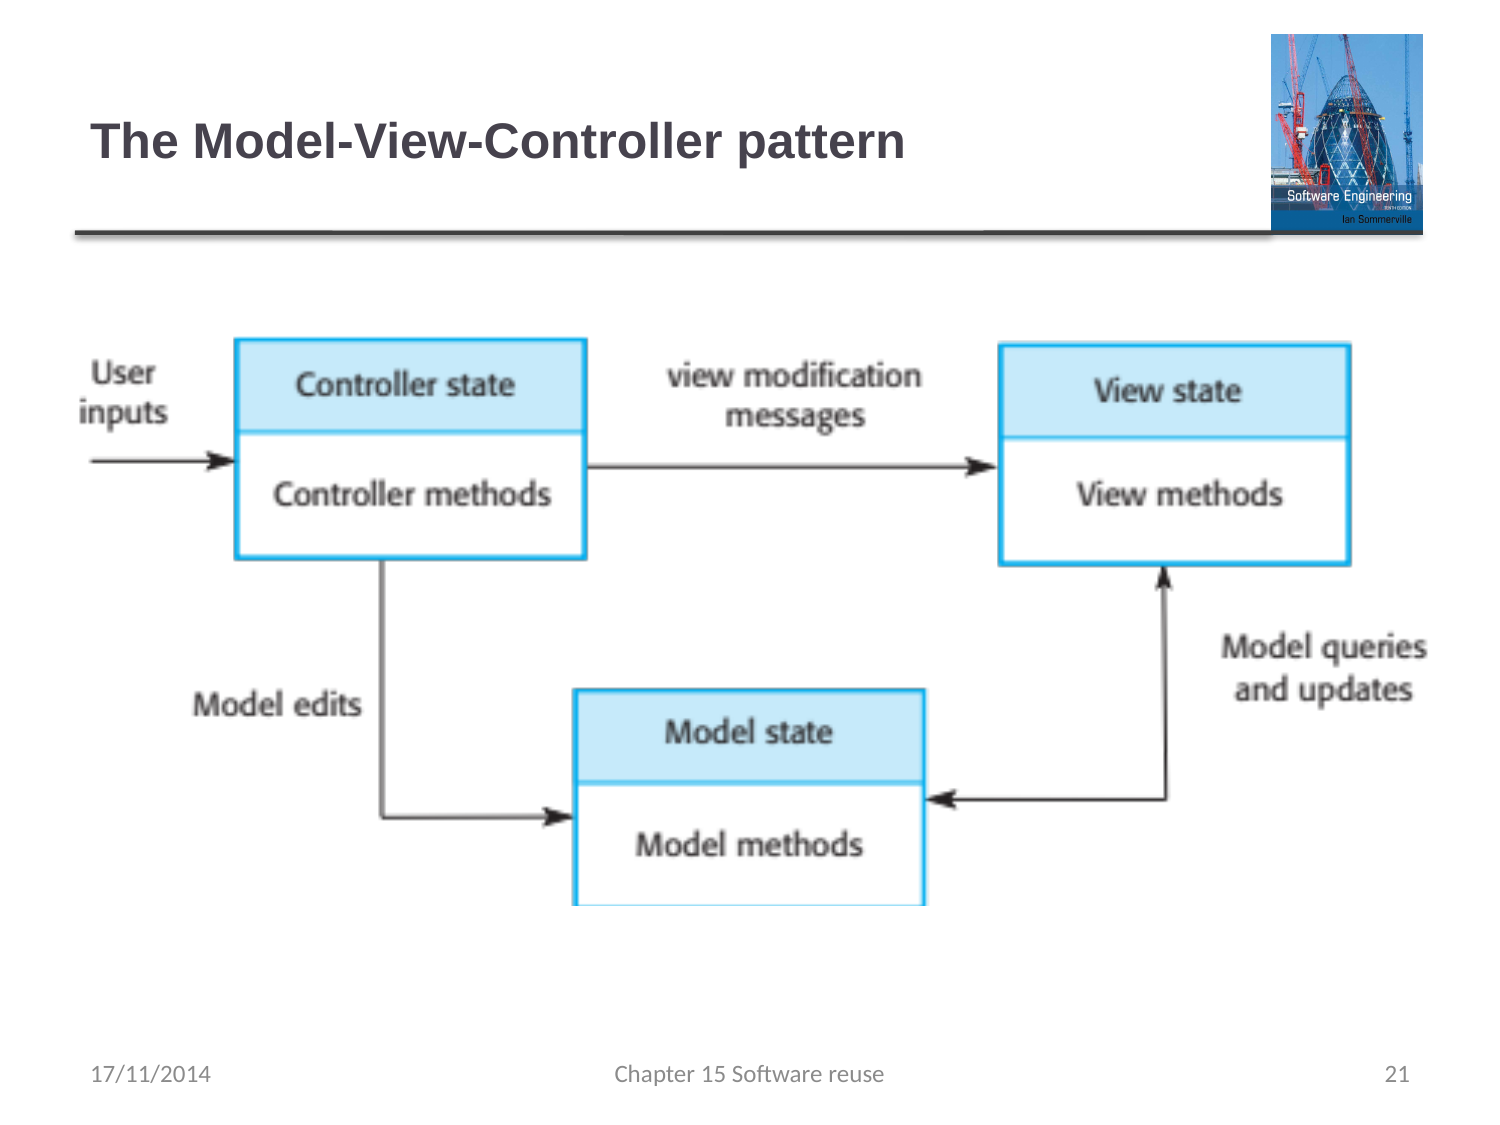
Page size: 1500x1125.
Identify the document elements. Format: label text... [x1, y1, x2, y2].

title The Model-View-Controller pattern [74, 44, 1272, 233]
picture [74, 336, 1446, 906]
footer Chapter 15 Software reuse [512, 1042, 988, 1103]
slide_number 21 [1074, 1042, 1425, 1103]
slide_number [75, 1042, 425, 1103]
picture [1271, 34, 1423, 230]
